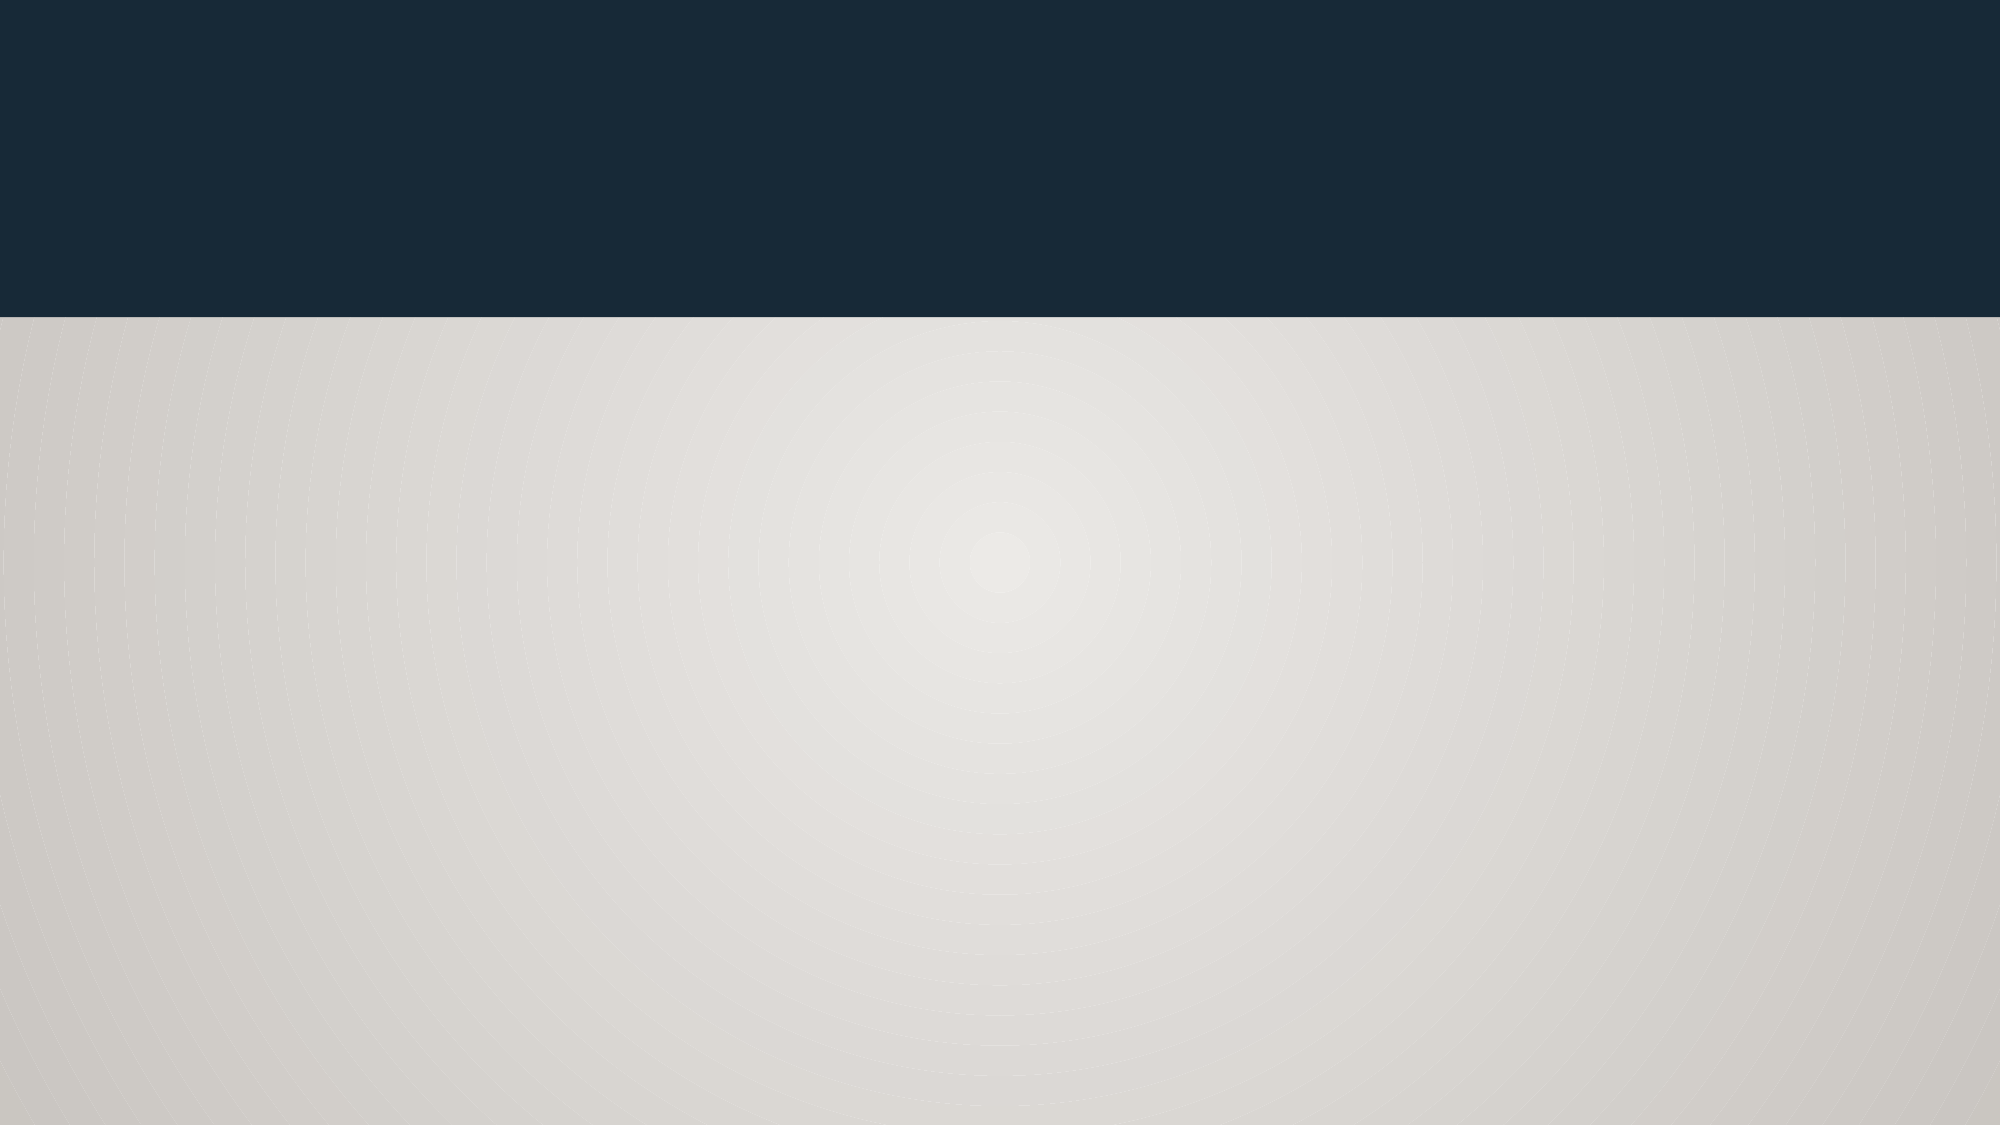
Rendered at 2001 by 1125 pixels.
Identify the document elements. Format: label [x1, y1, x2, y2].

title [0, 0, 2000, 318]
